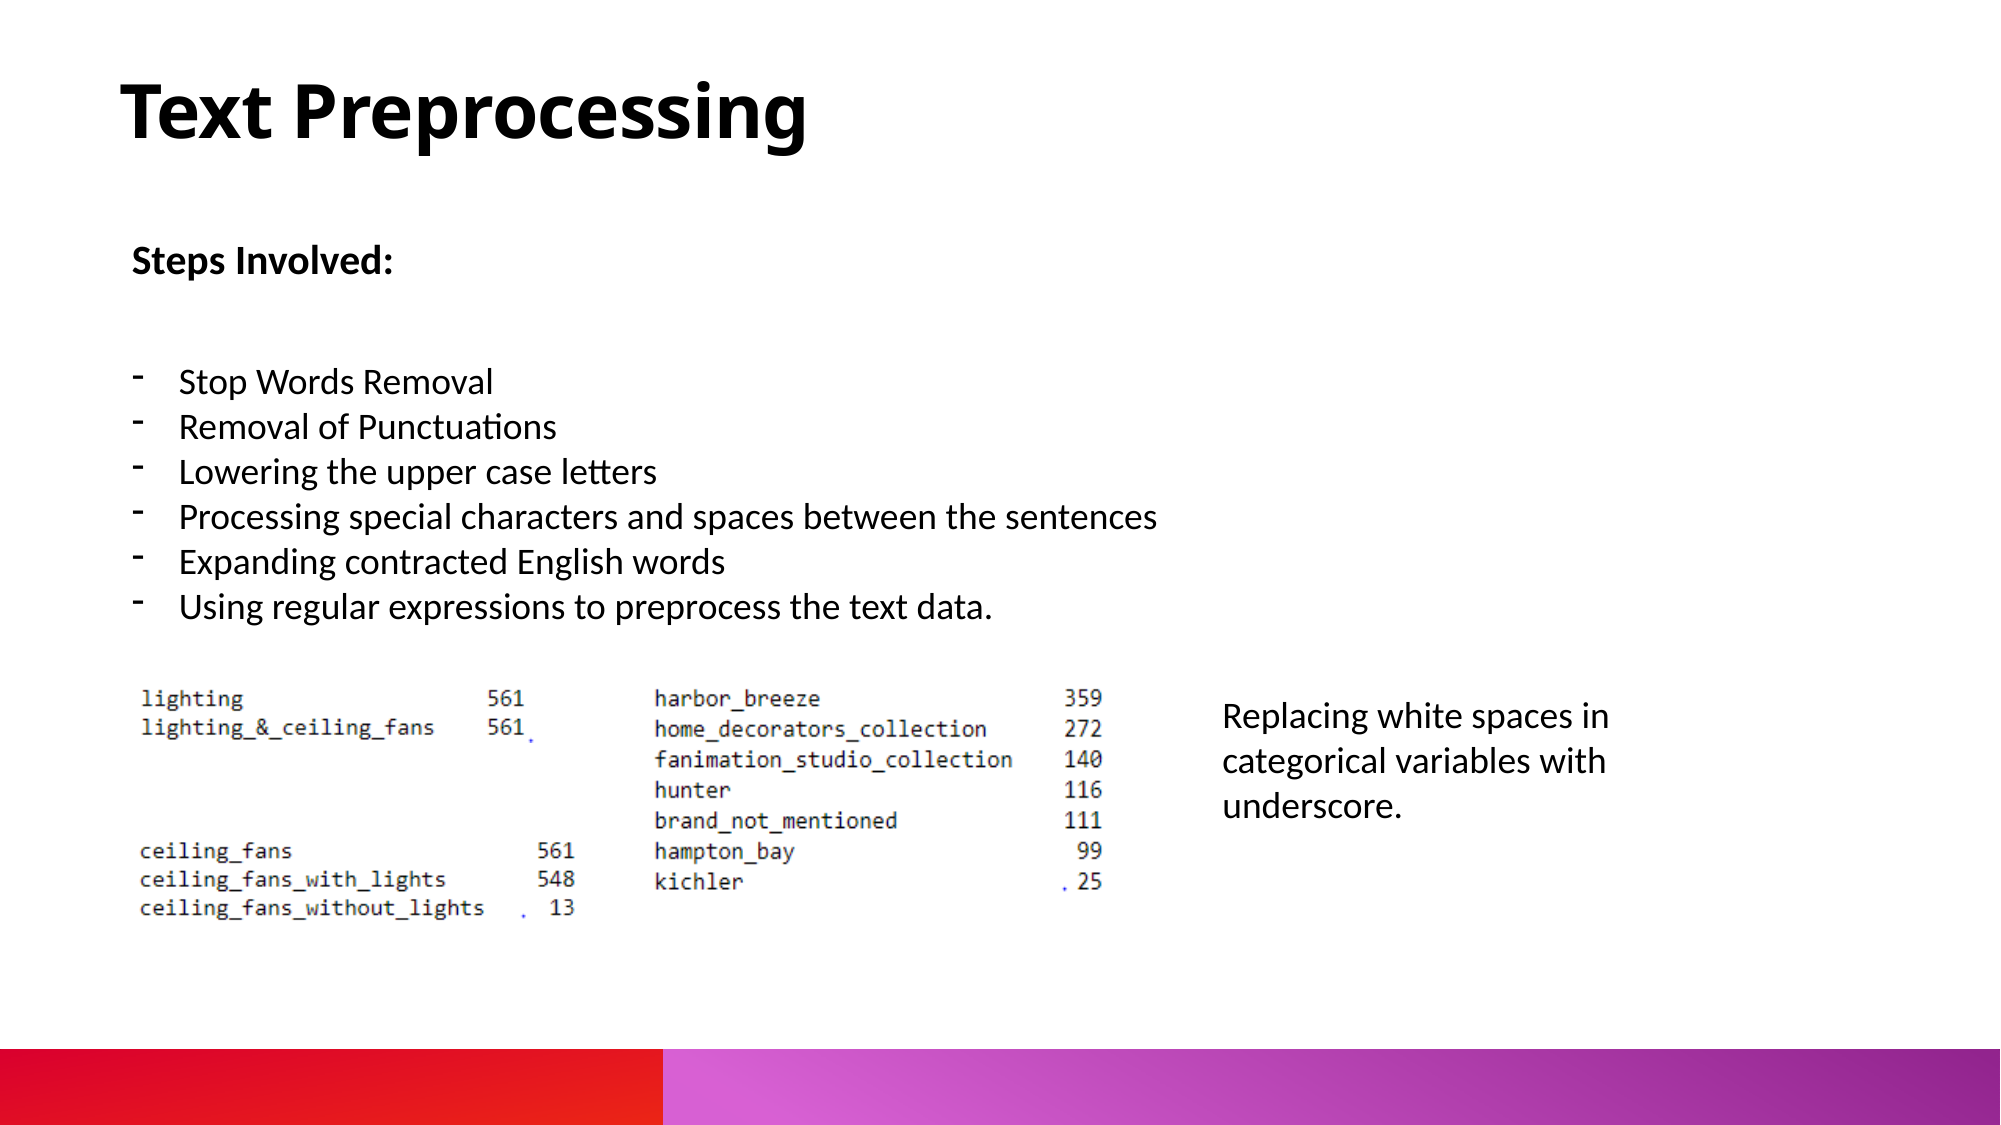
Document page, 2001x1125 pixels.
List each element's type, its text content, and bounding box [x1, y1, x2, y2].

picture [0, 1049, 2000, 1125]
picture [137, 676, 535, 743]
text_box Stop Words Removal Removal of Punctuations Lowering the upper case letters Processing special characters and spaces between the sentences Expanding contracted English words Using regular expressions to preprocess the text data. [117, 349, 1500, 680]
title Text Preprocessing [117, 61, 1678, 252]
picture [648, 676, 1111, 901]
picture [137, 830, 584, 928]
text_box Steps Involved: [117, 224, 880, 290]
text_box Replacing white spaces in categorical variables with underscore. [1207, 683, 1695, 833]
